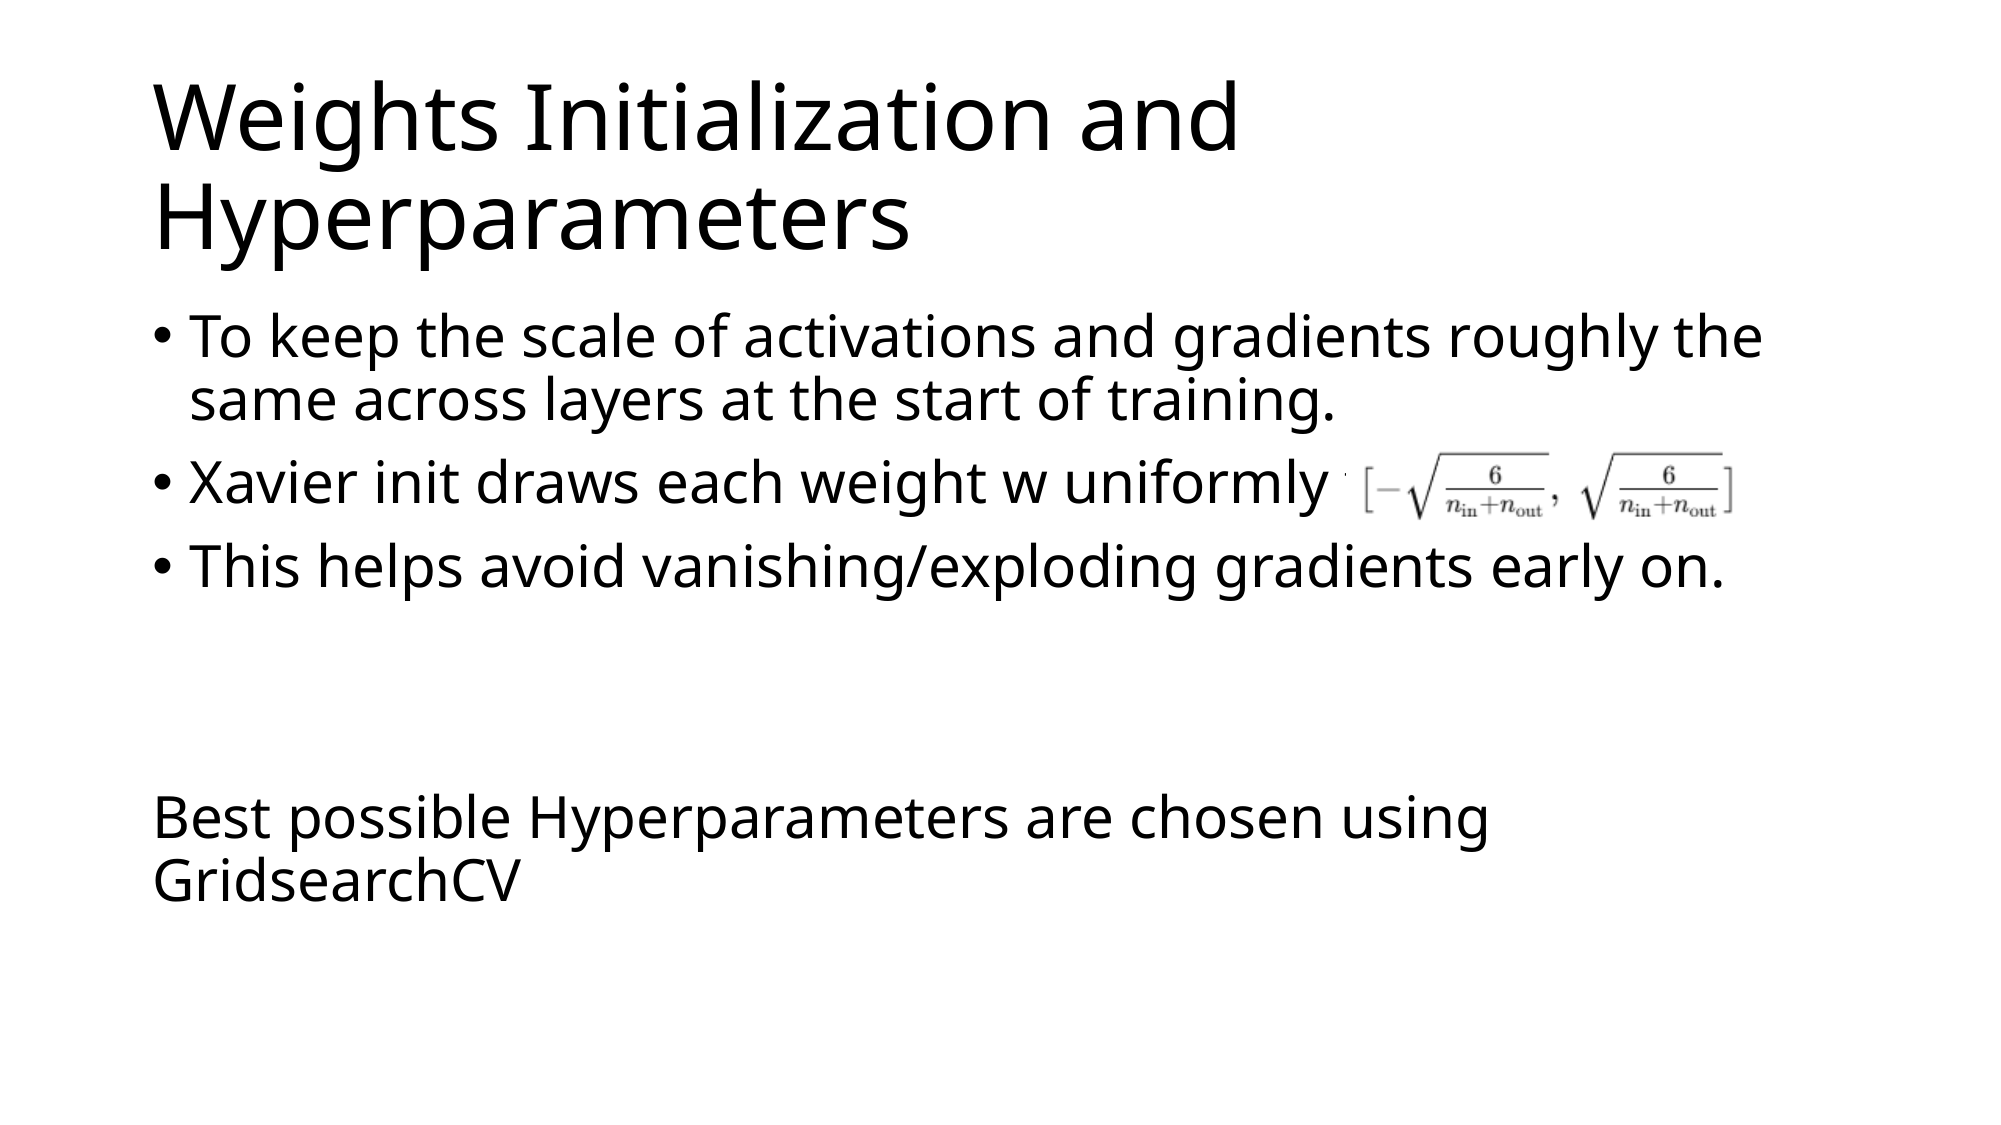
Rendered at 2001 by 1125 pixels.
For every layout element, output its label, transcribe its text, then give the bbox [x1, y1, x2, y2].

title Weights Initialization and Hyperparameters [137, 59, 1847, 281]
picture [1345, 437, 1738, 528]
list To keep the scale of activations and gradients roughly the same across layers at the start of training. Xavier init draws each weight w uniformly from This helps avoid vanishing/exploding gradients early on. Best possible Hyperparameters are chosen using GridsearchCV [137, 299, 1863, 1014]
